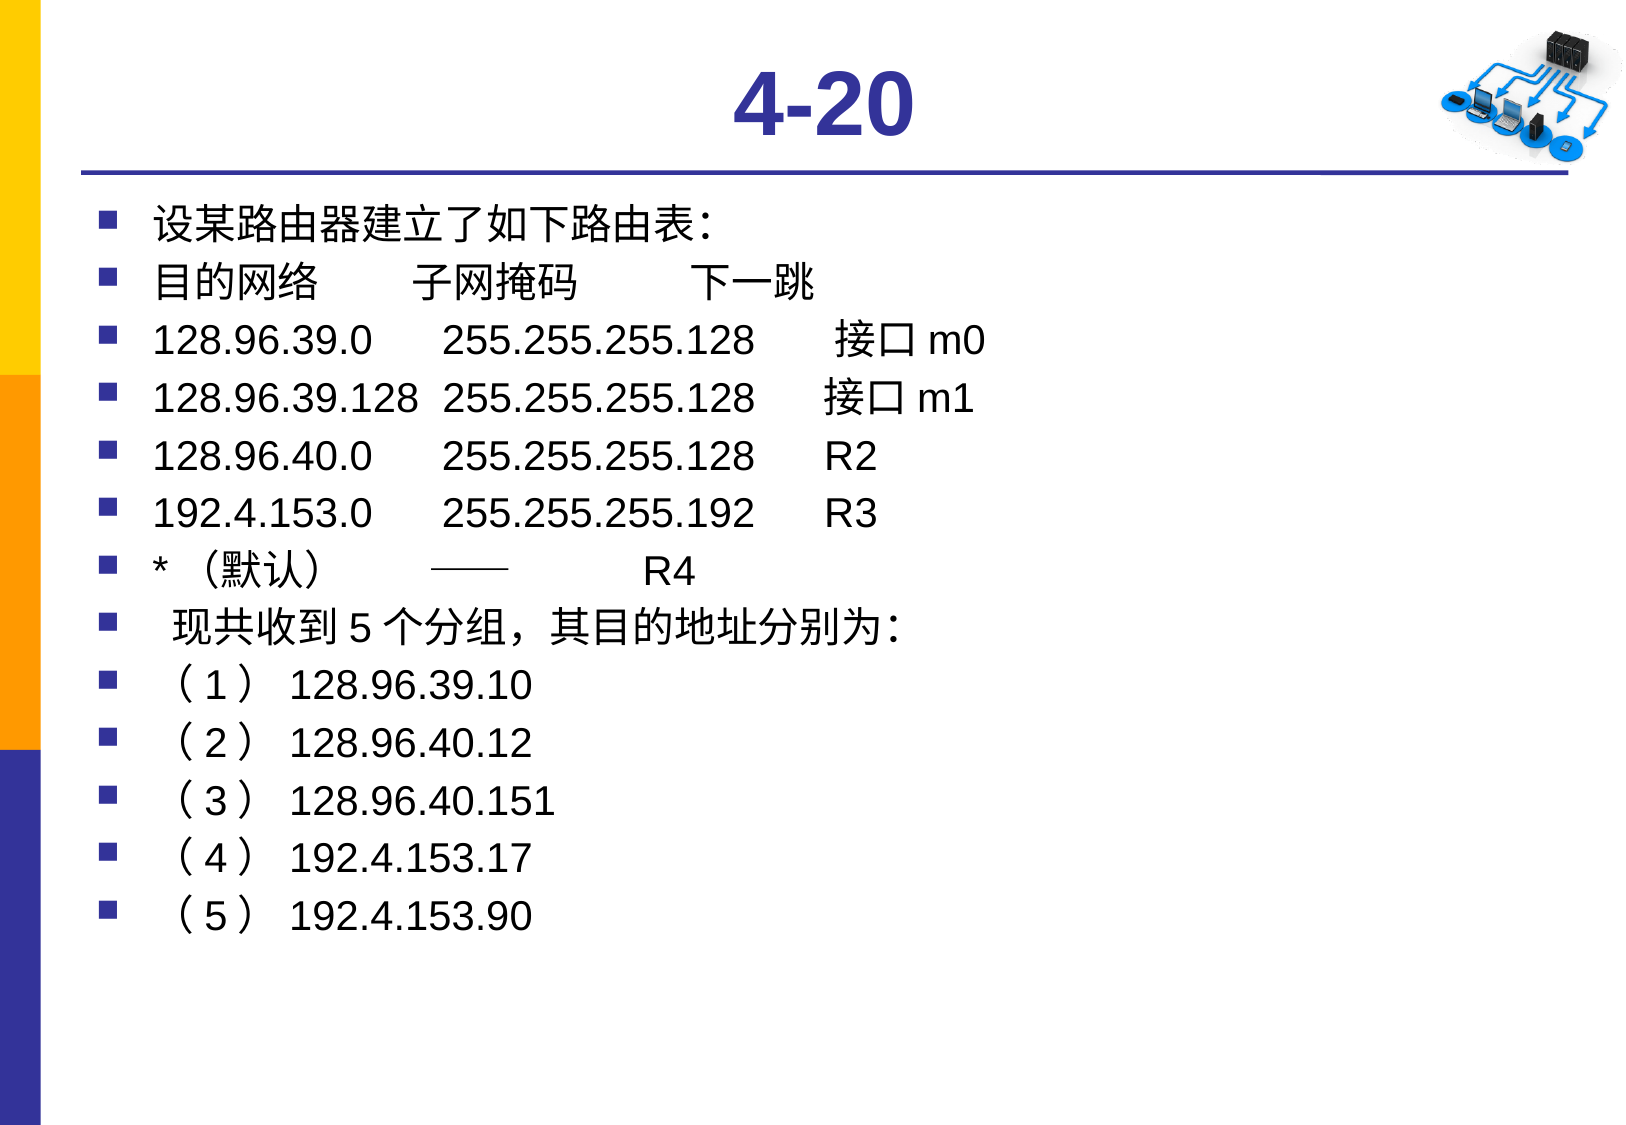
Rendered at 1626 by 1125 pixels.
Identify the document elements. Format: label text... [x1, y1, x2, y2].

list 设某路由器建立了如下路由表： 目的网络 子网掩码 下一跳 128.96.39.0 255.255.255.128 接口m0 128.96.39.128 255.255.255.128 接口m1 128.96.40.0 255.255.255.128 R2 192.4.153.0 255.255.255.192 R3 *（默认） —— R4 现共收到5个分组，其目的地址分别为： （1）128.96.39.10 （2）128.96.40.12 （3）128.96.40.151 （4）192.4.153.17 （5）192.4.153.90 [80, 196, 1569, 1006]
picture [1438, 30, 1624, 165]
title 4-20 [80, 30, 1569, 162]
